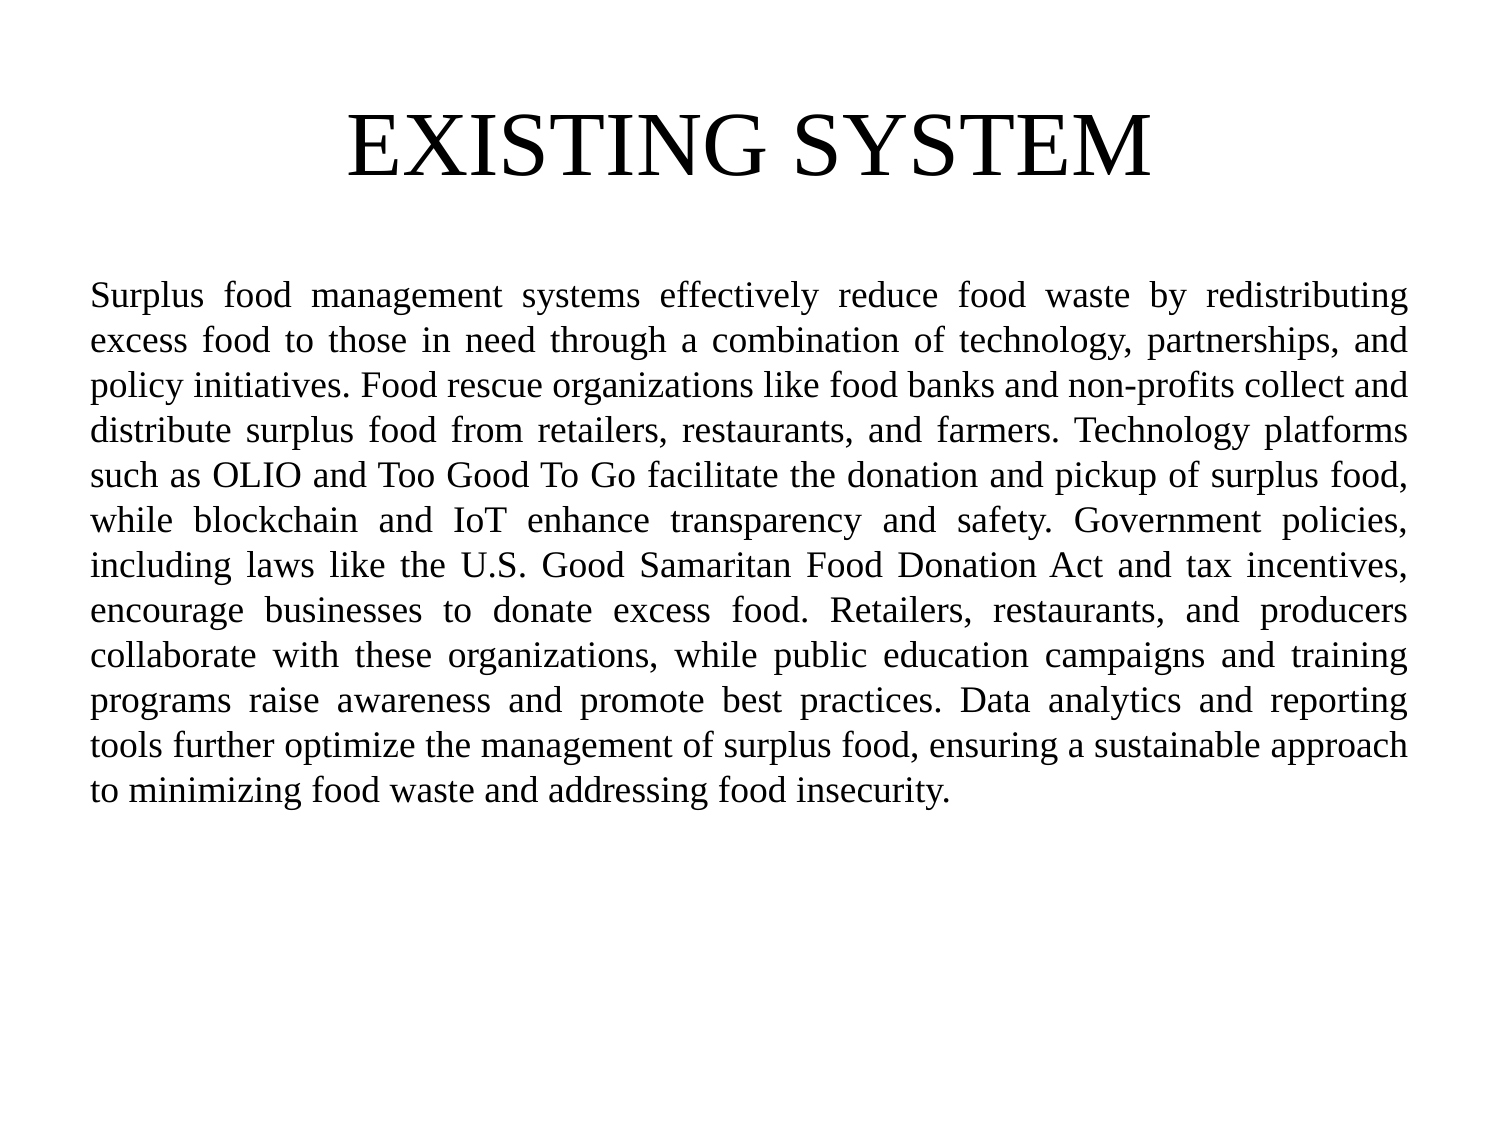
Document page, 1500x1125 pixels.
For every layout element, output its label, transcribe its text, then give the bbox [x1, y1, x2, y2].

title EXISTING SYSTEM [75, 45, 1425, 233]
list Surplus food management systems effectively reduce food waste by redistributing excess food to those in need through a combination of technology, partnerships, and policy initiatives. Food rescue organizations like food banks and non-profits collect and distribute surplus food from retailers, restaurants, and farmers. Technology platforms such as OLIO and Too Good To Go facilitate the donation and pickup of surplus food, while blockchain and IoT enhance transparency and safety. Government policies, including laws like the U.S. Good Samaritan Food Donation Act and tax incentives, encourage businesses to donate excess food. Retailers, restaurants, and producers collaborate with these organizations, while public education campaigns and training programs raise awareness and promote best practices. Data analytics and reporting tools further optimize the management of surplus food, ensuring a sustainable approach to minimizing food waste and addressing food insecurity. [75, 262, 1425, 1005]
